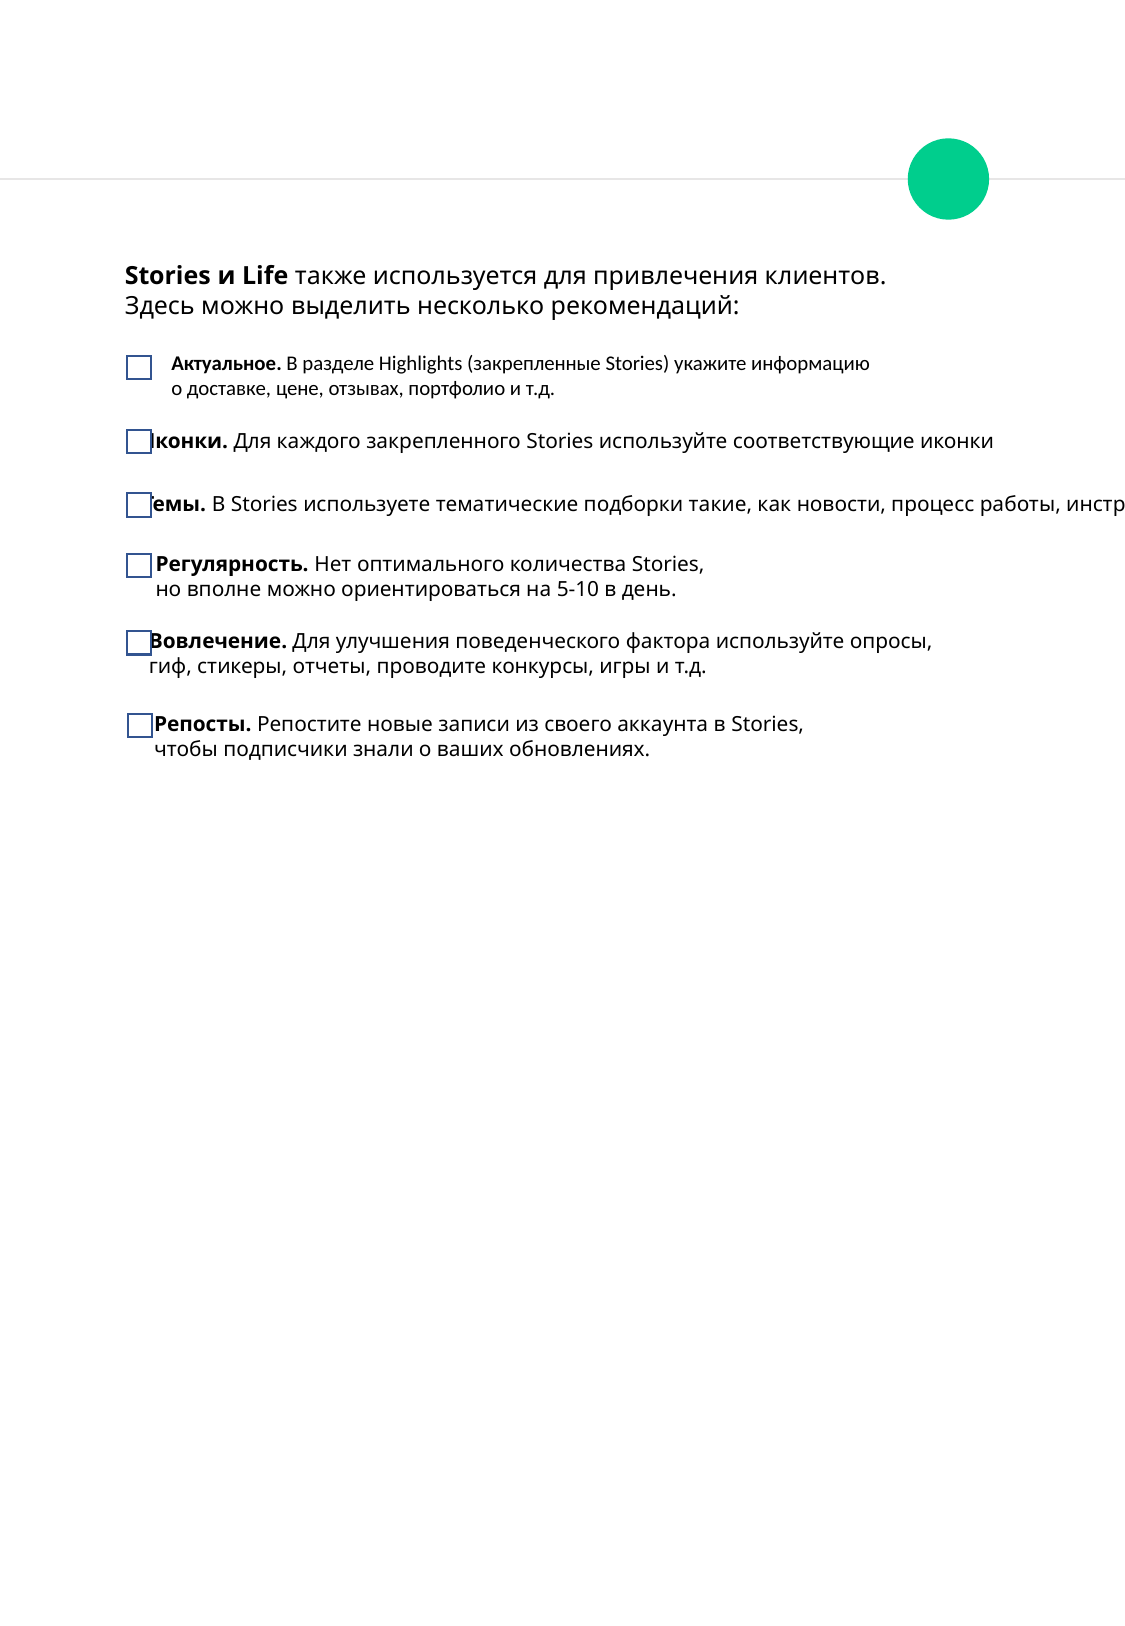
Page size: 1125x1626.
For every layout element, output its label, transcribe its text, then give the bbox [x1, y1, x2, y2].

text_box [126, 553, 152, 578]
text_box [126, 630, 152, 656]
text_box [127, 713, 139, 738]
text_box Вовлечение. Для улучшения поведенческого фактора используйте опросы, гиф, стикеры, отчеты, проводите конкурсы, игры и т.д. [134, 620, 953, 685]
text_box Stories и Life также используется для привлечения клиентов. Здесь можно выделить несколько рекомендаций: [110, 252, 909, 327]
text_box [126, 355, 152, 380]
text_box Регулярность. Нет оптимального количества Stories, но вполне можно ориентироваться на 5-10 в день. [140, 543, 725, 609]
text_box [126, 429, 152, 454]
text_box Актуальное. В разделе Highlights (закрепленные Stories) укажите информацию о доставке, цене, отзывах, портфолио и т.д. [156, 342, 890, 408]
text_box [906, 137, 991, 178]
text_box Темы. В Stories используете тематические подборки такие, как новости, процесс работы, инструкции и т.д. [127, 482, 1125, 523]
text_box Репосты. Репостите новые записи из своего аккаунта в Stories, чтобы подписчики знали о ваших обновлениях. [139, 703, 825, 769]
text_box [126, 492, 152, 518]
text_box [906, 180, 991, 221]
text_box Иконки. Для каждого закрепленного Stories используйте соответствующие иконки [123, 420, 1009, 460]
